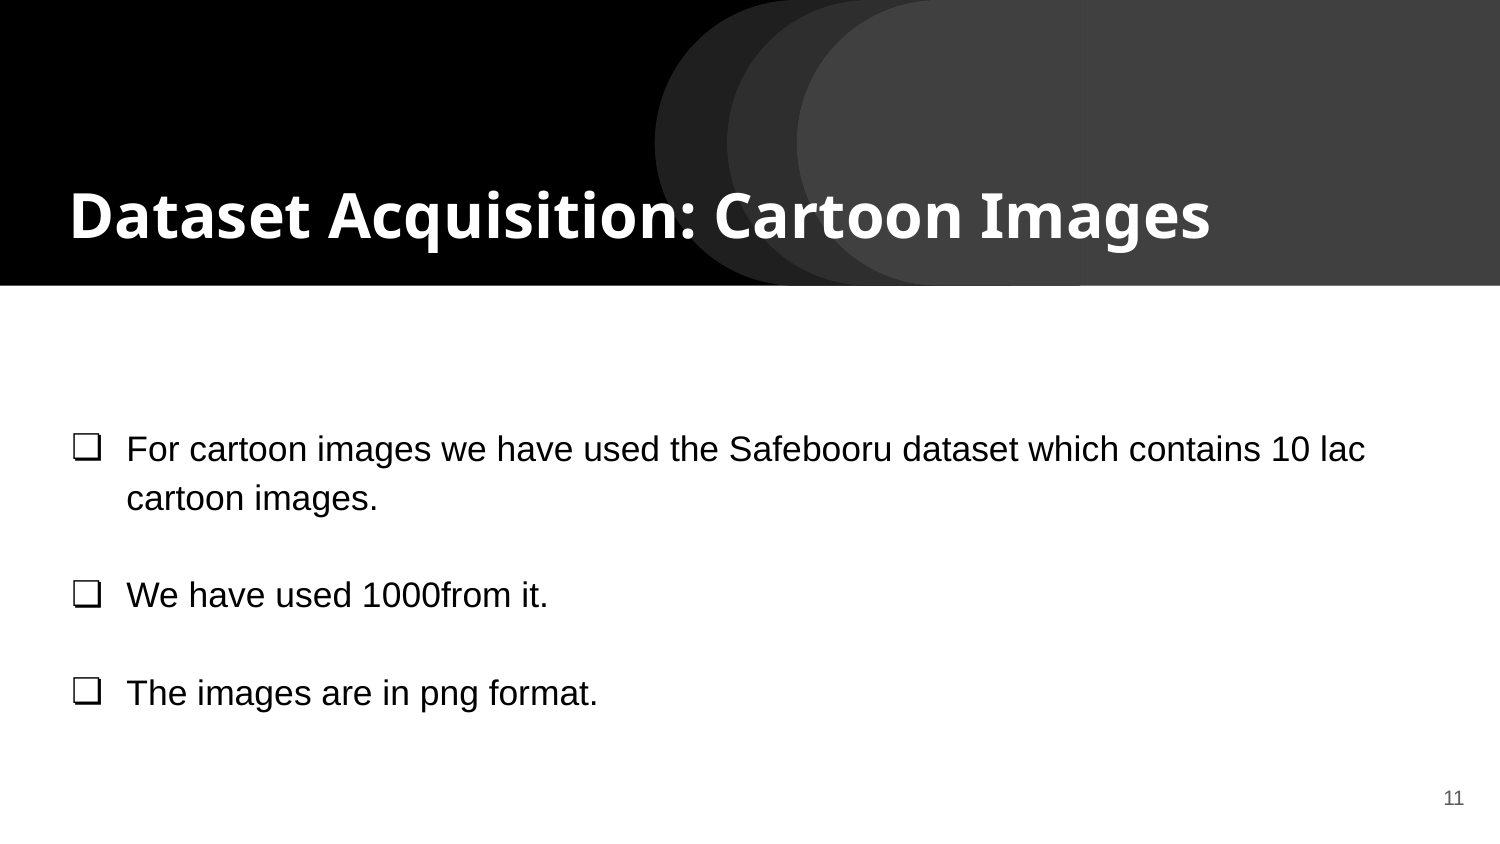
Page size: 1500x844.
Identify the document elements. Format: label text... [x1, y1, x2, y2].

list For cartoon images we have used the Safebooru dataset which contains 10 lac cartoon images. We have used 1000from it. The images are in png format. [36, 310, 1473, 805]
title Dataset Acquisition: Cartoon Images [53, 24, 1490, 266]
slide_number 11 [1389, 764, 1480, 830]
